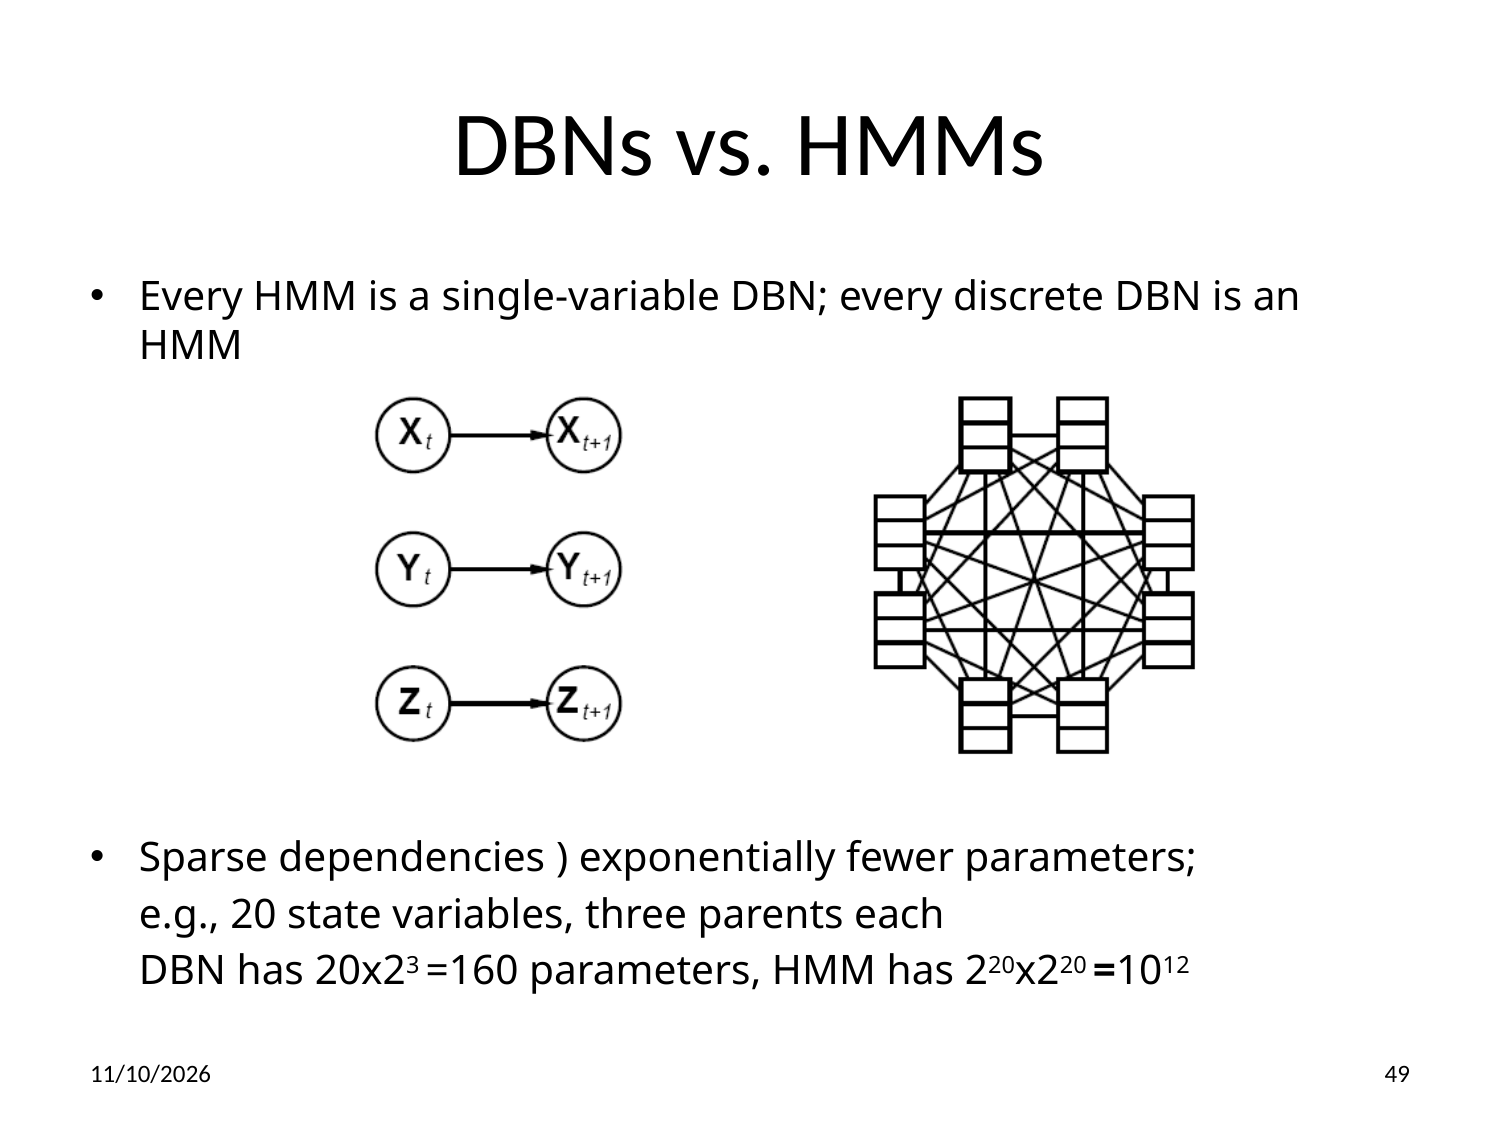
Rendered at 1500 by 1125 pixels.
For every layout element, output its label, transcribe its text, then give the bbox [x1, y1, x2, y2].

list Every HMM is a single-variable DBN; every discrete DBN is an HMM Sparse dependencies ) exponentially fewer parameters; e.g., 20 state variables, three parents each DBN has 20x23 =160 parameters, HMM has 220x220 =1012 [75, 262, 1425, 1005]
title DBNs vs. HMMs [75, 45, 1425, 233]
slide_number 48 [1074, 1042, 1425, 1103]
picture [373, 382, 1199, 762]
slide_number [75, 1042, 425, 1103]
